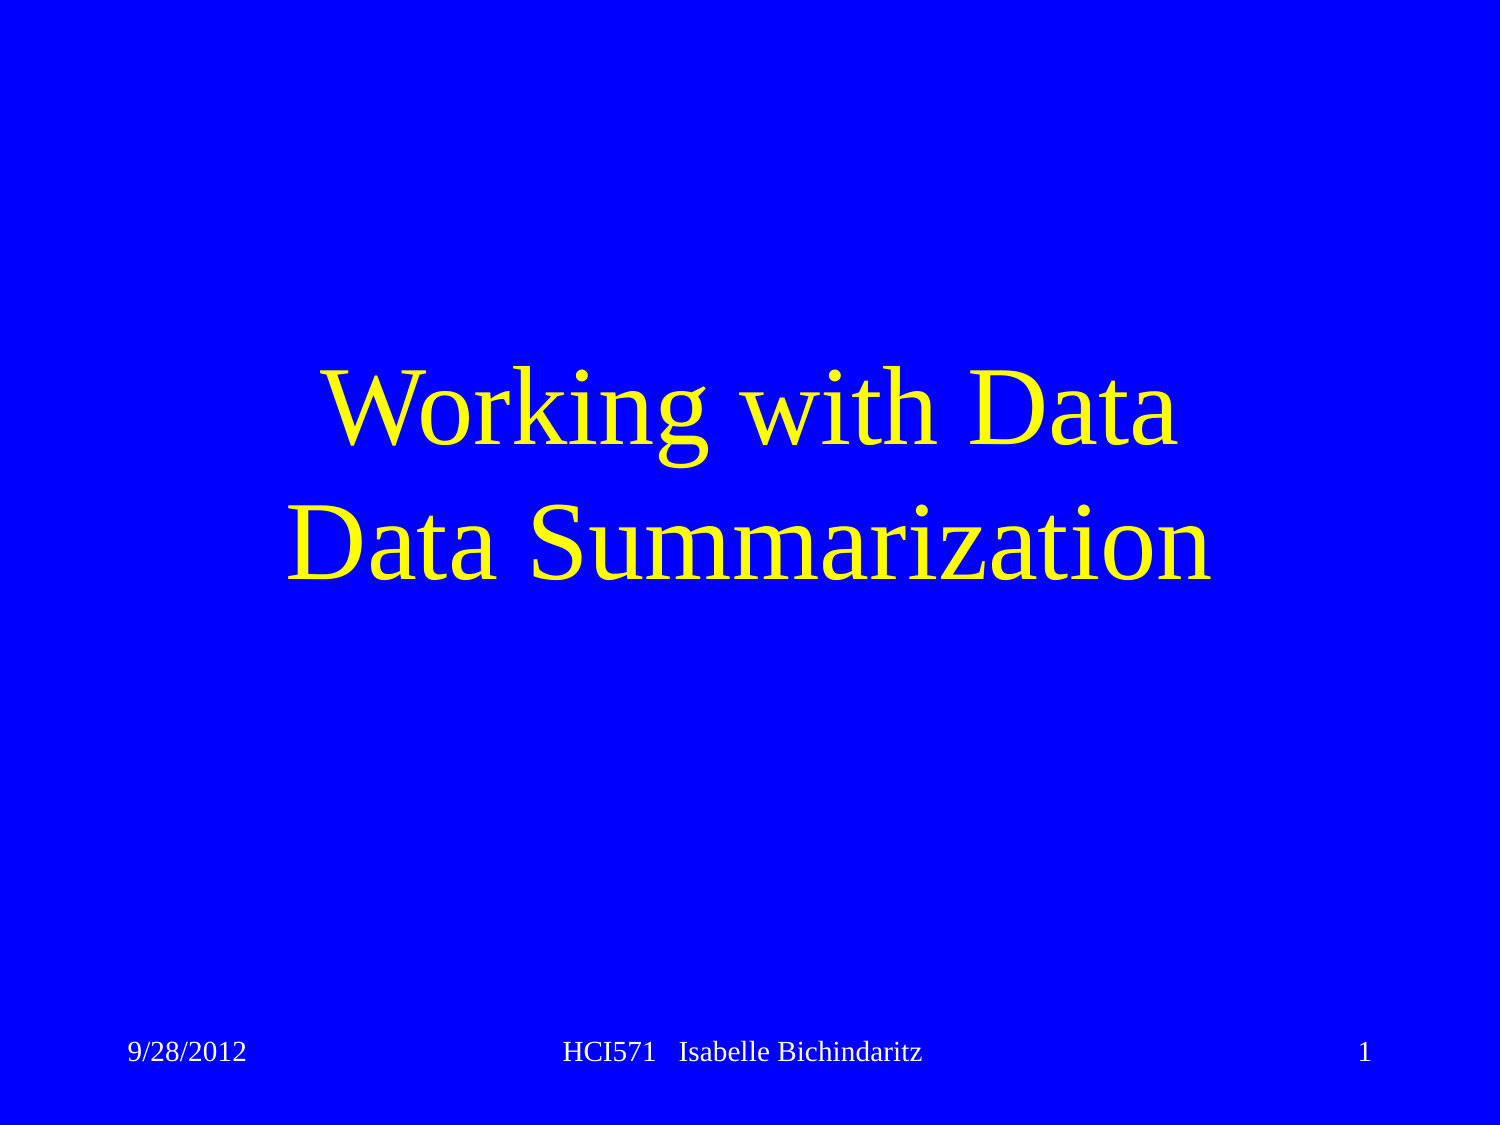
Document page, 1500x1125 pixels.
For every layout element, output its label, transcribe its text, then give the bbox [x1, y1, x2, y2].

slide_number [112, 1024, 426, 1101]
footer HCI571 Isabelle Bichindaritz [512, 1024, 988, 1101]
title Working with Data Data Summarization [87, 149, 1413, 785]
slide_number 1 [1074, 1024, 1388, 1101]
